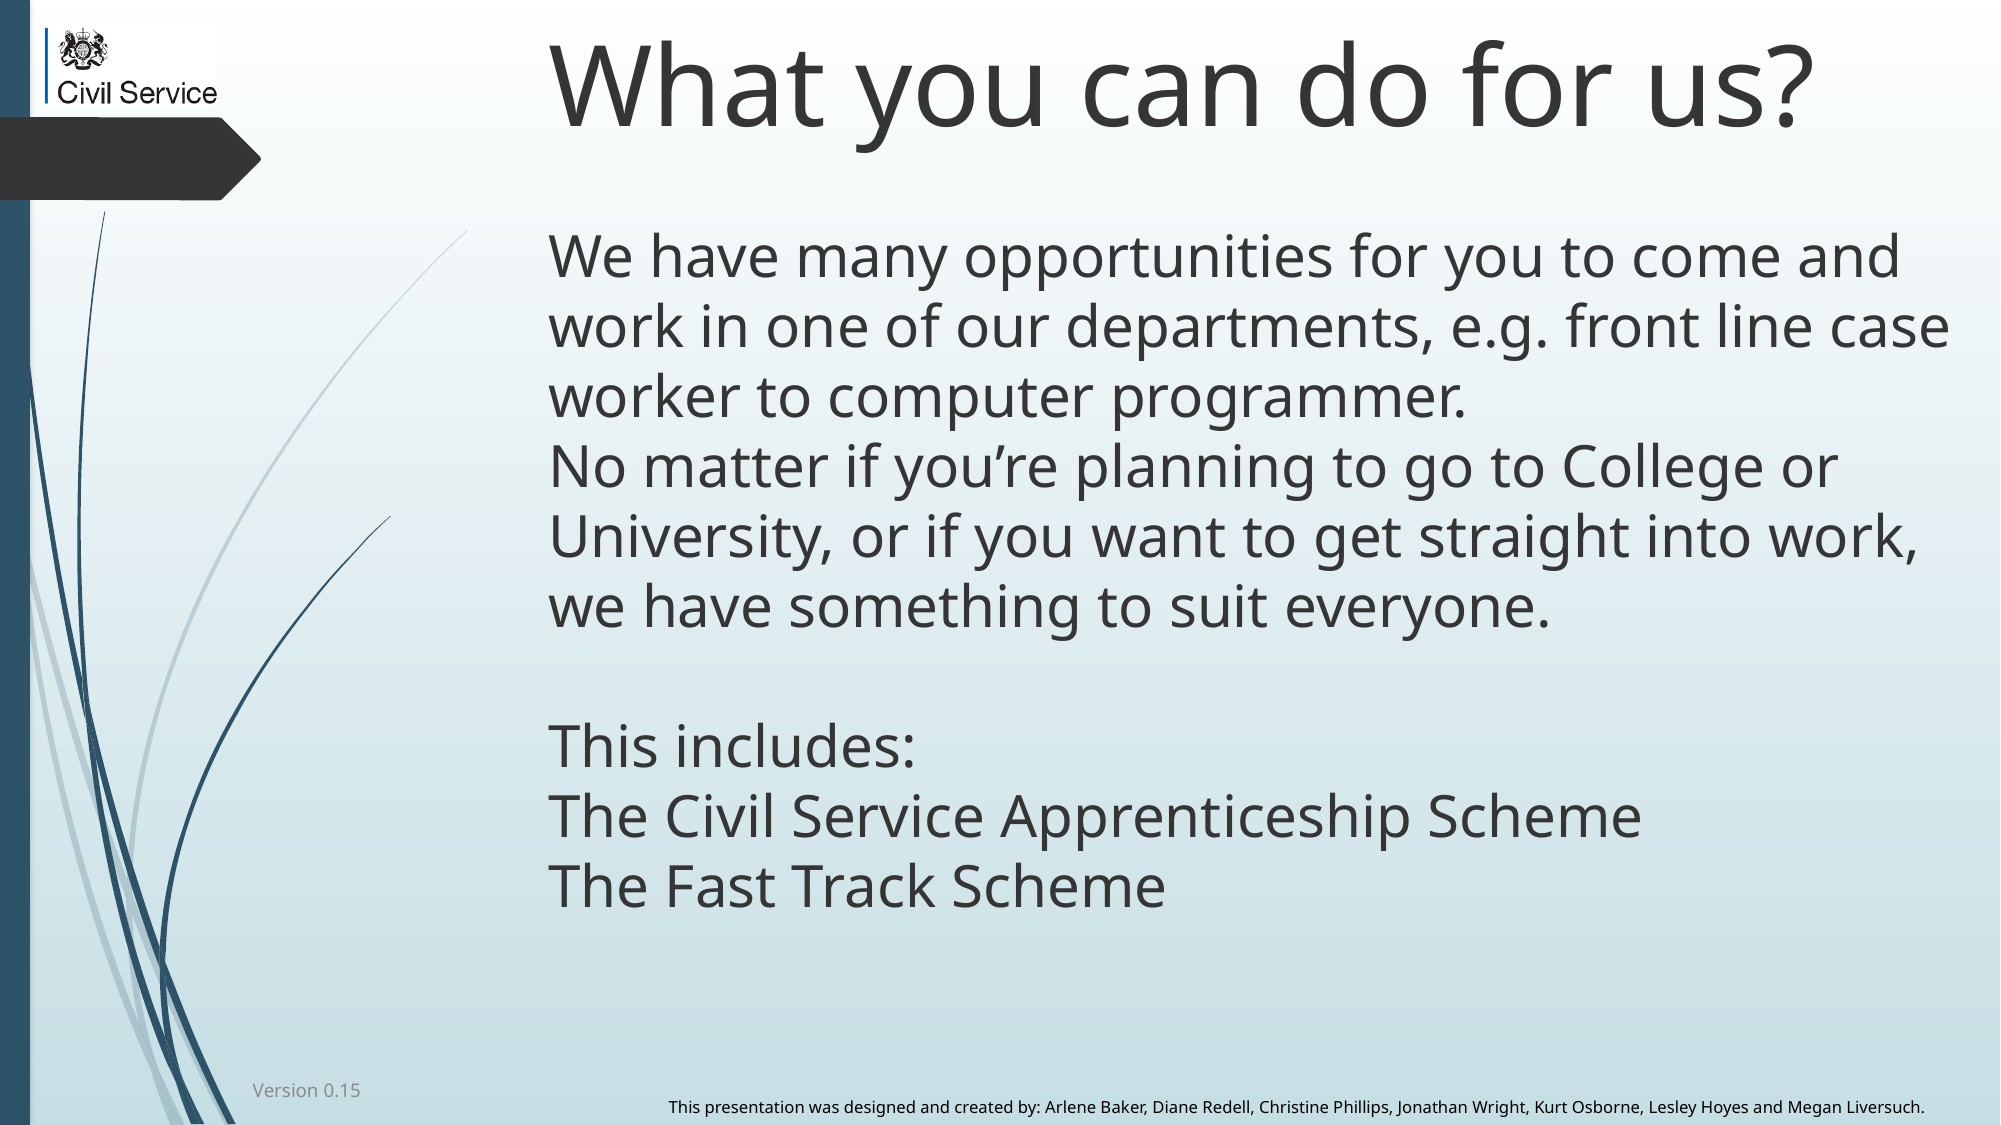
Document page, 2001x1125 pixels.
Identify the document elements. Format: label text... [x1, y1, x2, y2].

picture [45, 22, 218, 108]
text_box This presentation was designed and created by: Arlene Baker, Diane Redell, Christine Phillips, Jonathan Wright, Kurt Osborne, Lesley Hoyes and Megan Liversuch. [654, 1089, 2000, 1125]
text_box What you can do for us? We have many opportunities for you to come and work in one of our departments, e.g. front line case worker to computer programmer. No matter if you’re planning to go to College or University, or if you want to get straight into work, we have something to suit everyone. This includes: The Civil Service Apprenticeship Scheme The Fast Track Scheme [533, 6, 1980, 997]
footer Version 0.15 [237, 1059, 1488, 1120]
